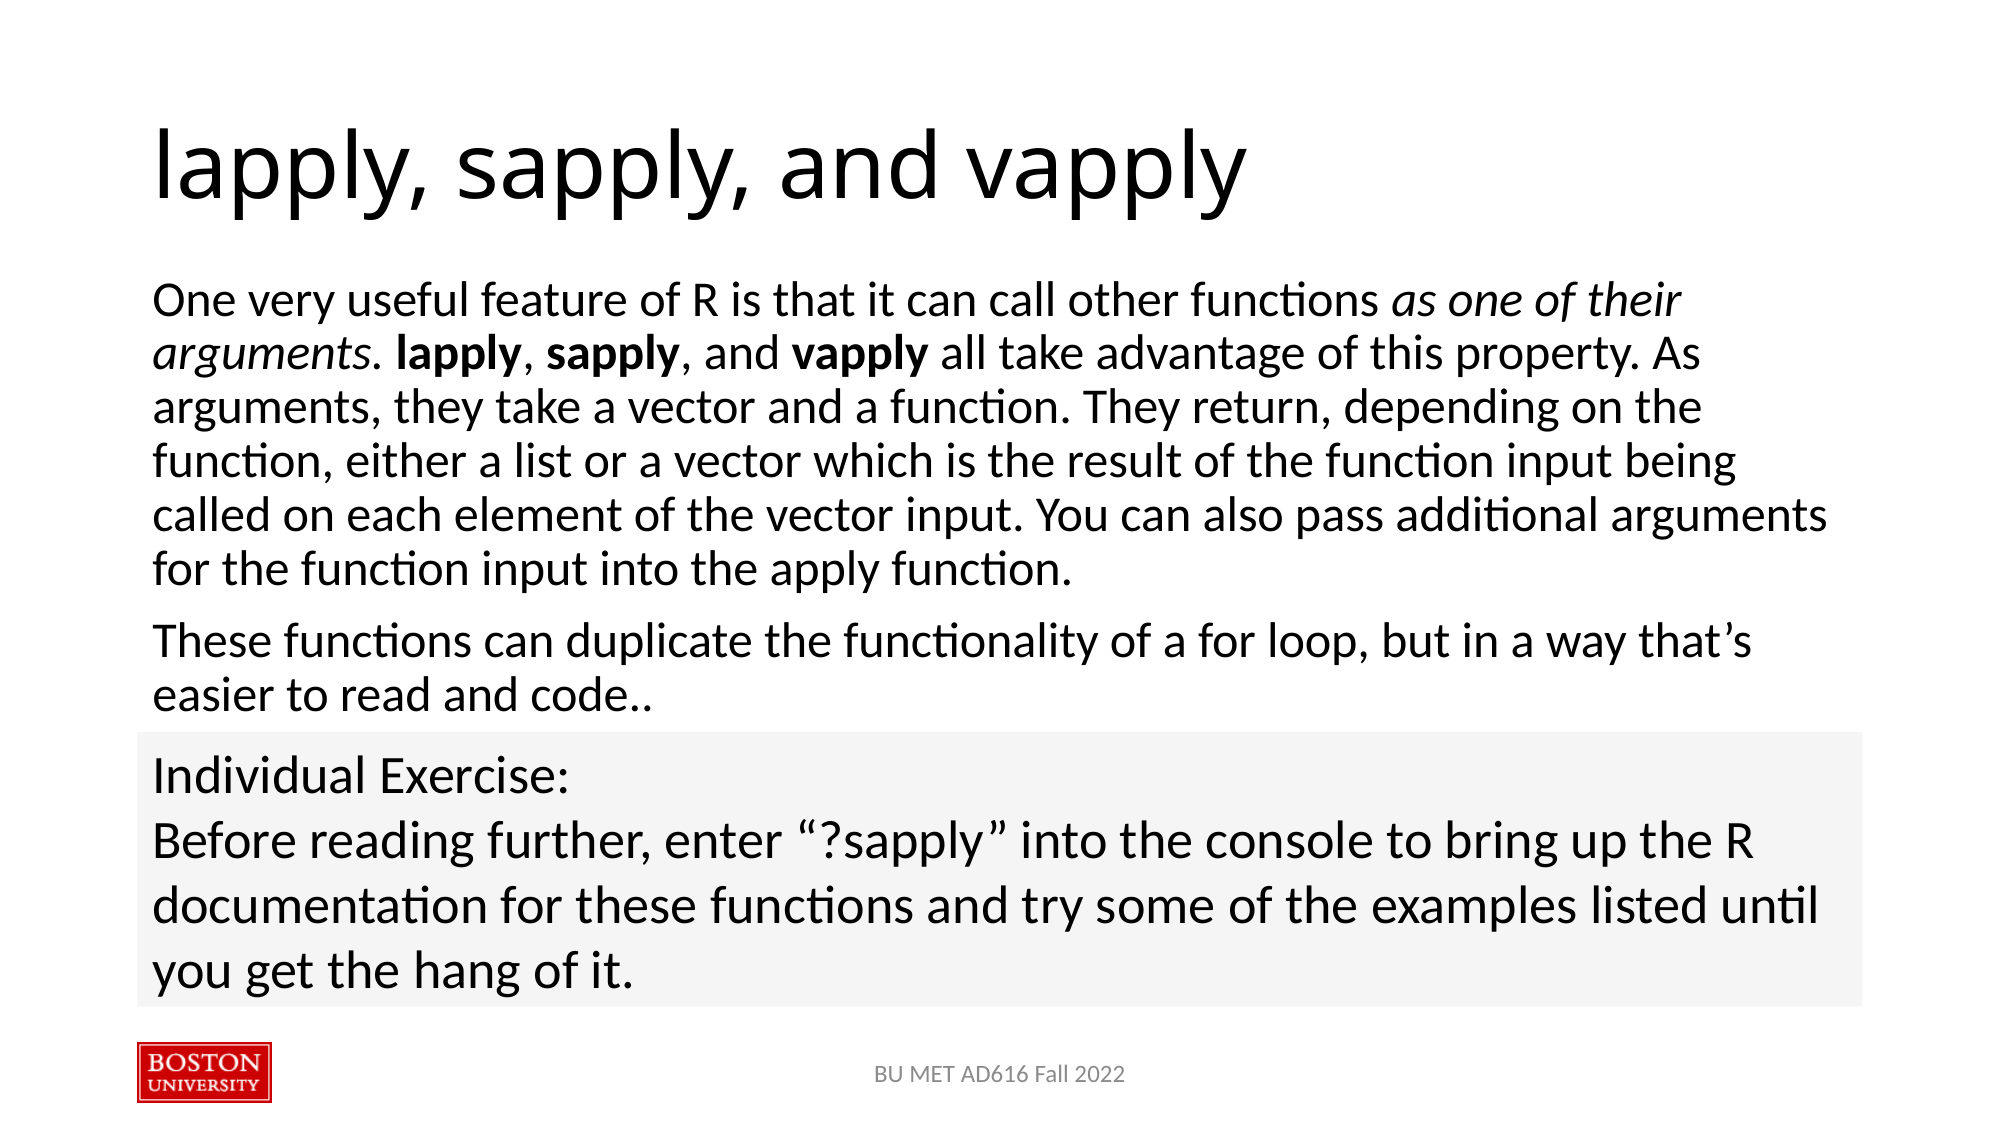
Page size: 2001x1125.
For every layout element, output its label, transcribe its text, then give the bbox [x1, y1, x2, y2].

footer BU MET AD616 Fall 2022 [662, 1042, 1338, 1103]
picture [137, 1042, 272, 1103]
title lapply, sapply, and vapply [137, 59, 1863, 265]
list One very useful feature of R is that it can call other functions as one of their arguments. lapply, sapply, and vapply all take advantage of this property. As arguments, they take a vector and a function. They return, depending on the function, either a list or a vector which is the result of the function input being called on each element of the vector input. You can also pass additional arguments for the function input into the apply function. These functions can duplicate the functionality of a for loop, but in a way that’s easier to read and code.. [137, 265, 1863, 731]
text_box Individual Exercise: Before reading further, enter “?sapply” into the console to bring up the R documentation for these functions and try some of the examples listed until you get the hang of it. [137, 731, 1863, 1007]
